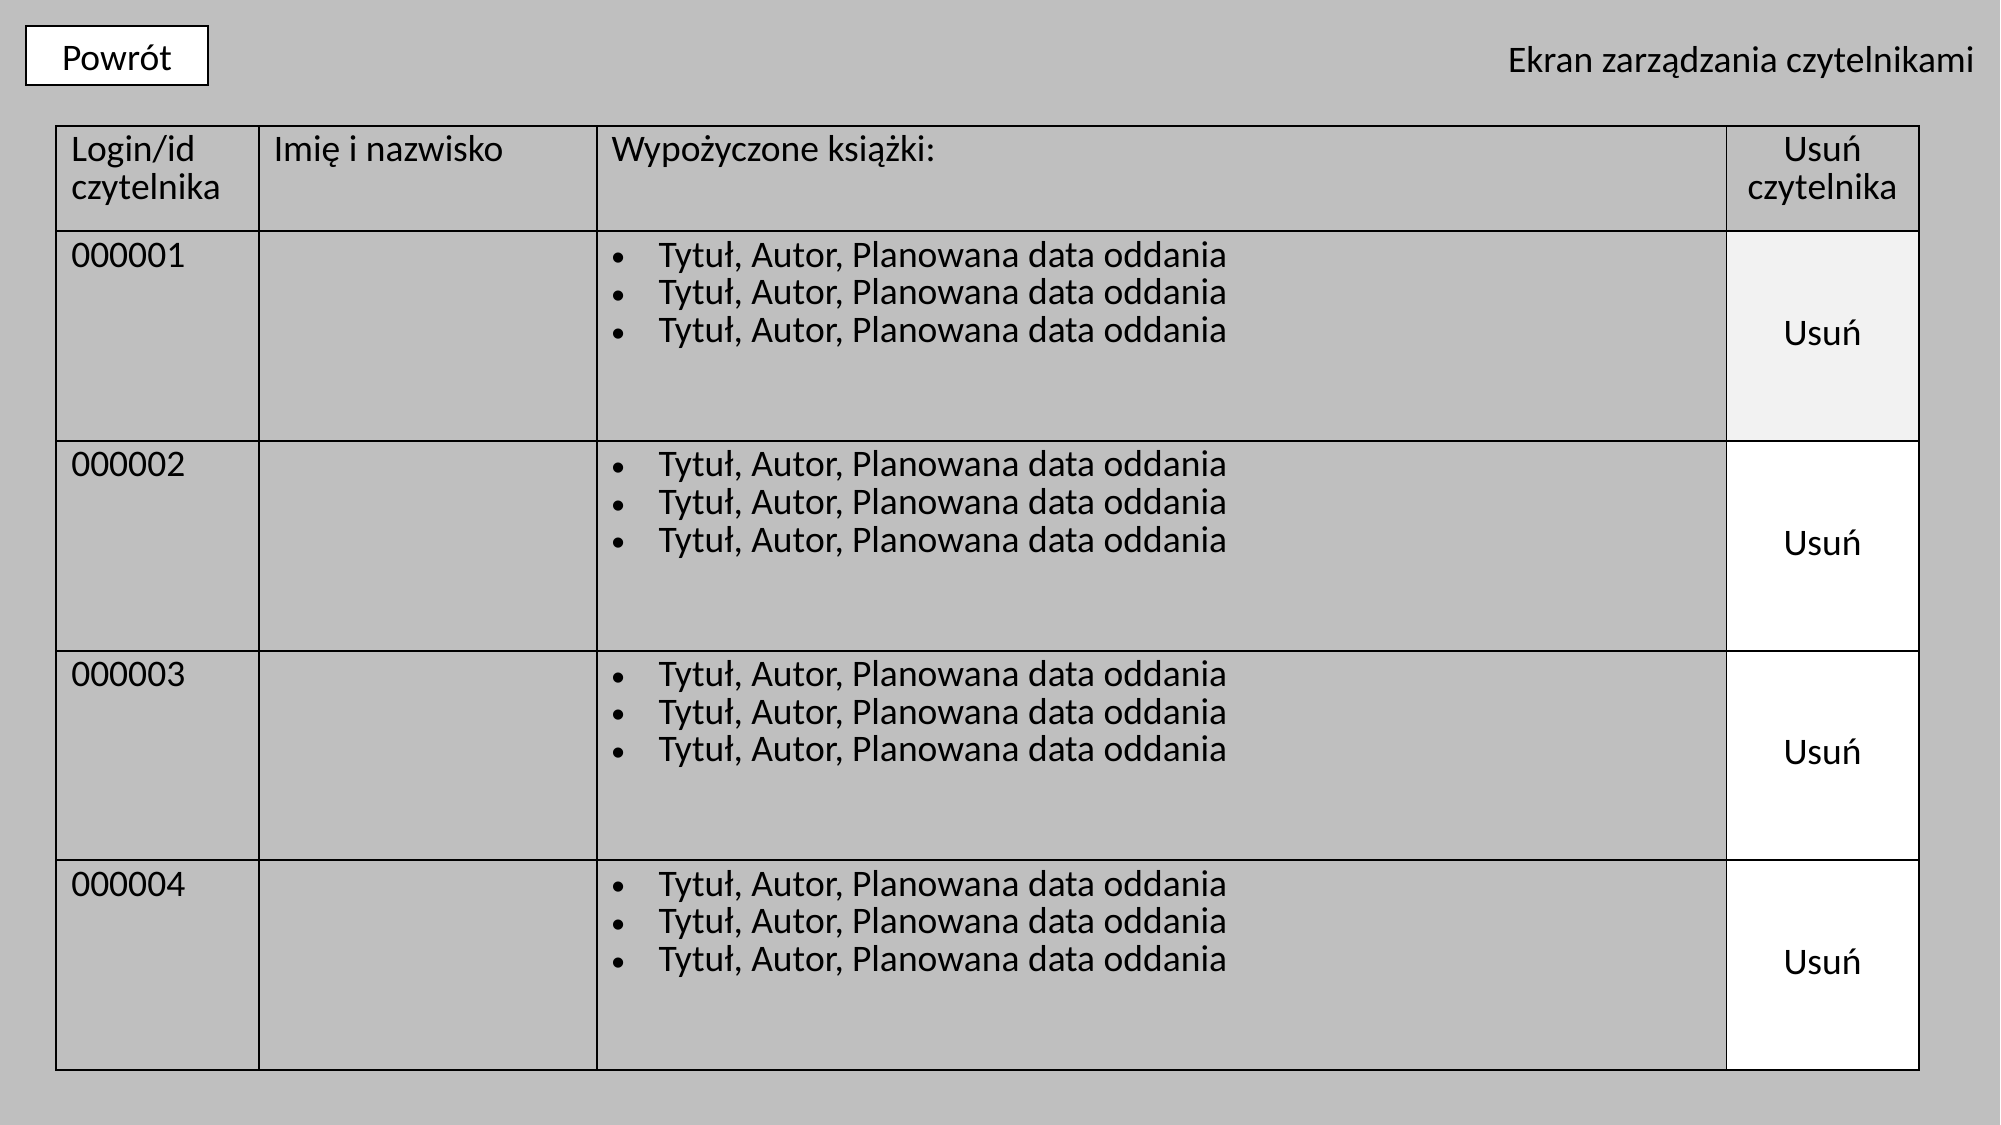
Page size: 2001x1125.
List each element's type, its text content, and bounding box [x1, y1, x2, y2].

text_box Ekran zarządzania czytelnikami [1493, 27, 2000, 88]
table_cell Tytuł, Autor, Planowana data oddania Tytuł, Autor, Planowana data oddania Tytuł, Autor, Planowana data oddania [598, 442, 1726, 650]
table_header Login/id czytelnika [57, 127, 258, 230]
table_cell Usuń [1727, 232, 1918, 440]
table_header Wypożyczone książki: [598, 127, 1726, 230]
table_cell Usuń [1727, 861, 1918, 1069]
table_header Imię i nazwisko [260, 127, 596, 230]
table_cell Usuń [1727, 652, 1918, 859]
table_header Usuń czytelnika [1727, 127, 1918, 230]
table_cell 000001 [57, 232, 258, 440]
table_cell Tytuł, Autor, Planowana data oddania Tytuł, Autor, Planowana data oddania Tytuł, Autor, Planowana data oddania [598, 861, 1726, 1069]
table_cell [260, 232, 596, 440]
table_cell Tytuł, Autor, Planowana data oddania Tytuł, Autor, Planowana data oddania Tytuł, Autor, Planowana data oddania [598, 232, 1726, 440]
table_cell [260, 442, 596, 650]
table_cell Usuń [1727, 442, 1918, 650]
text_box Powrót [25, 25, 209, 86]
table_cell 000003 [57, 652, 258, 859]
table_cell [260, 861, 596, 1069]
table_cell Tytuł, Autor, Planowana data oddania Tytuł, Autor, Planowana data oddania Tytuł, Autor, Planowana data oddania [598, 652, 1726, 859]
table_cell 000002 [57, 442, 258, 650]
table_cell 000004 [57, 861, 258, 1069]
table_cell [260, 652, 596, 859]
